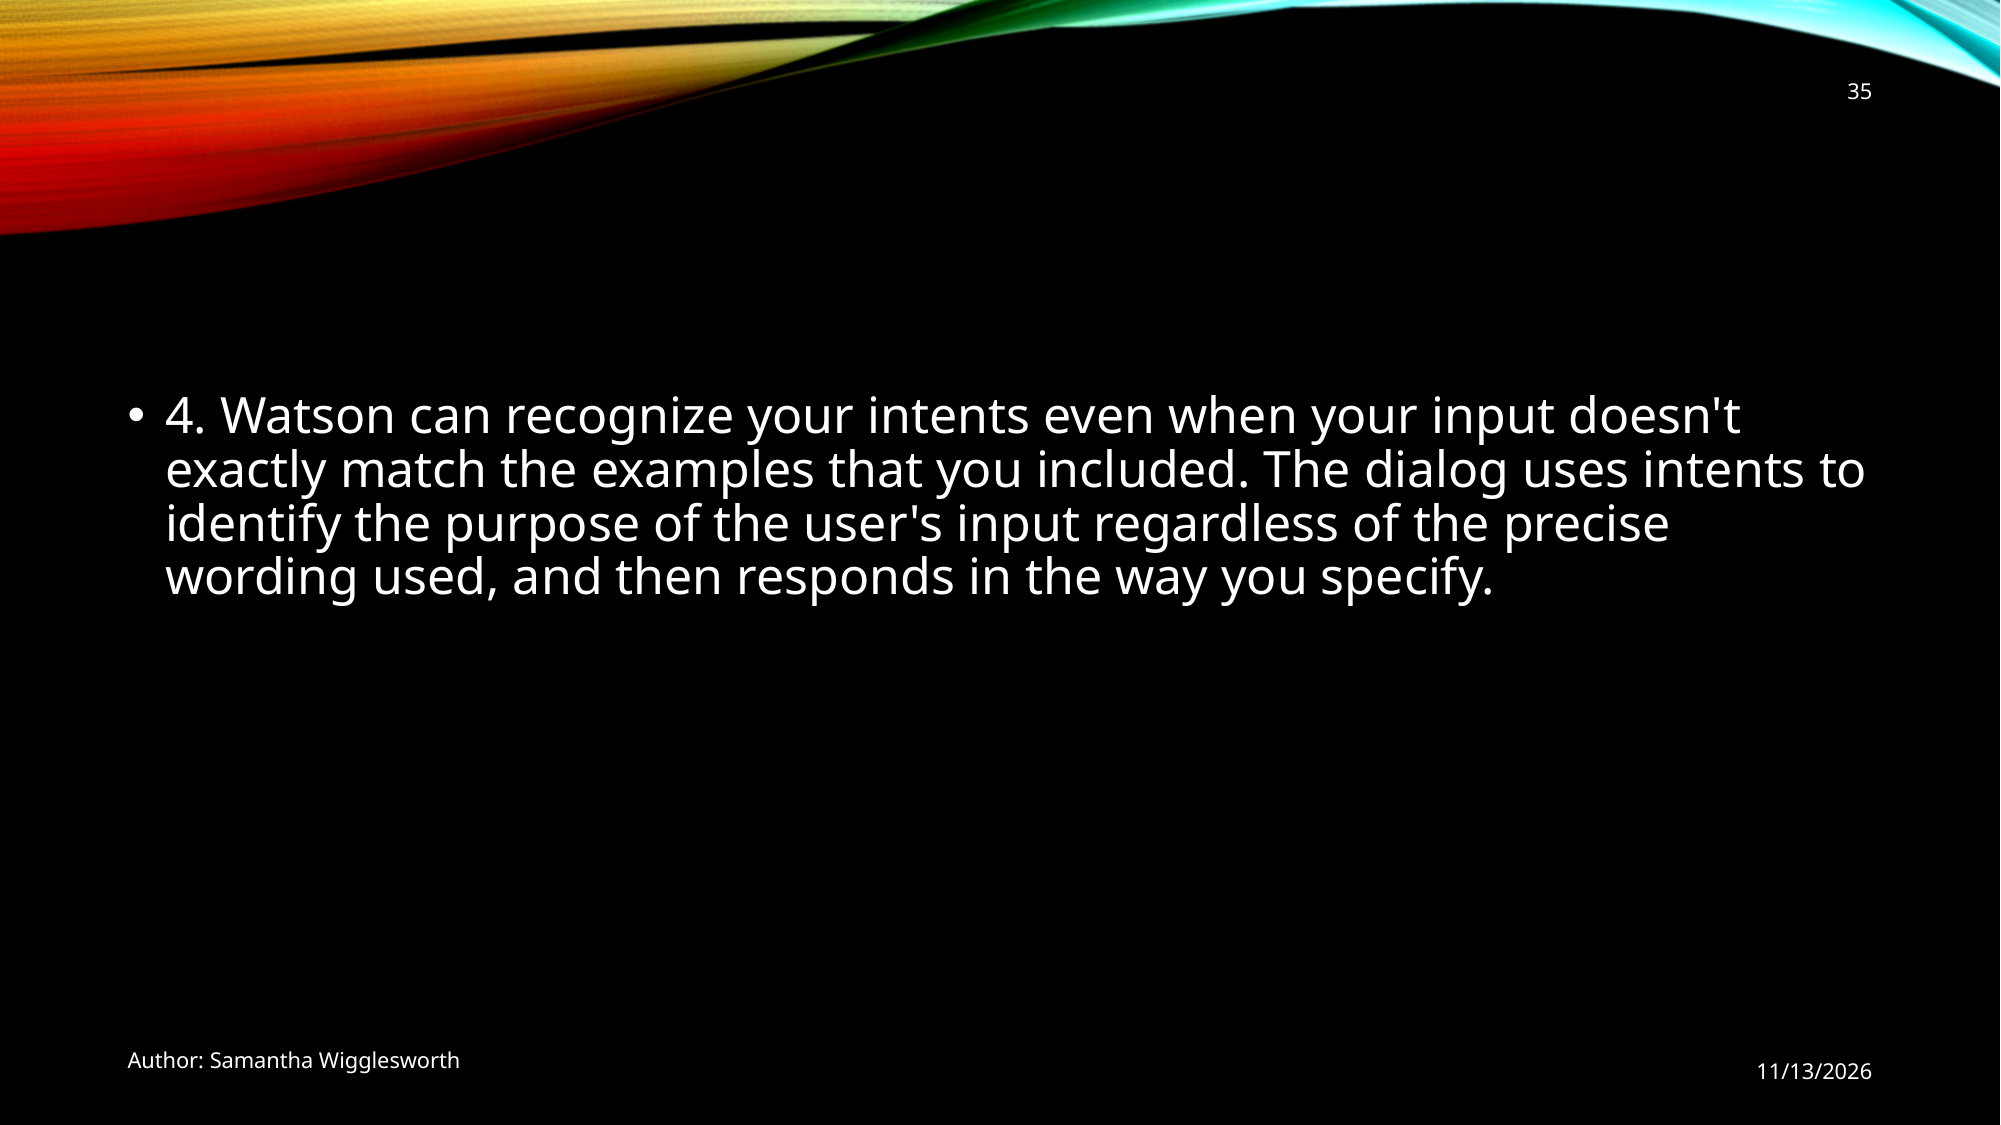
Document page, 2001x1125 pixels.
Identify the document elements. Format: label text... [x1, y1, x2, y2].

picture [0, 0, 2000, 237]
list 4. Watson can recognize your intents even when your input doesn't exactly match the examples that you included. The dialog uses intents to identify the purpose of the user's input regardless of the precise wording used, and then responds in the way you specify. [112, 382, 1888, 1043]
footer Author: Samantha Wigglesworth [112, 1042, 1388, 1103]
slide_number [1410, 1042, 1888, 1103]
slide_number 35 [1437, 62, 1888, 123]
